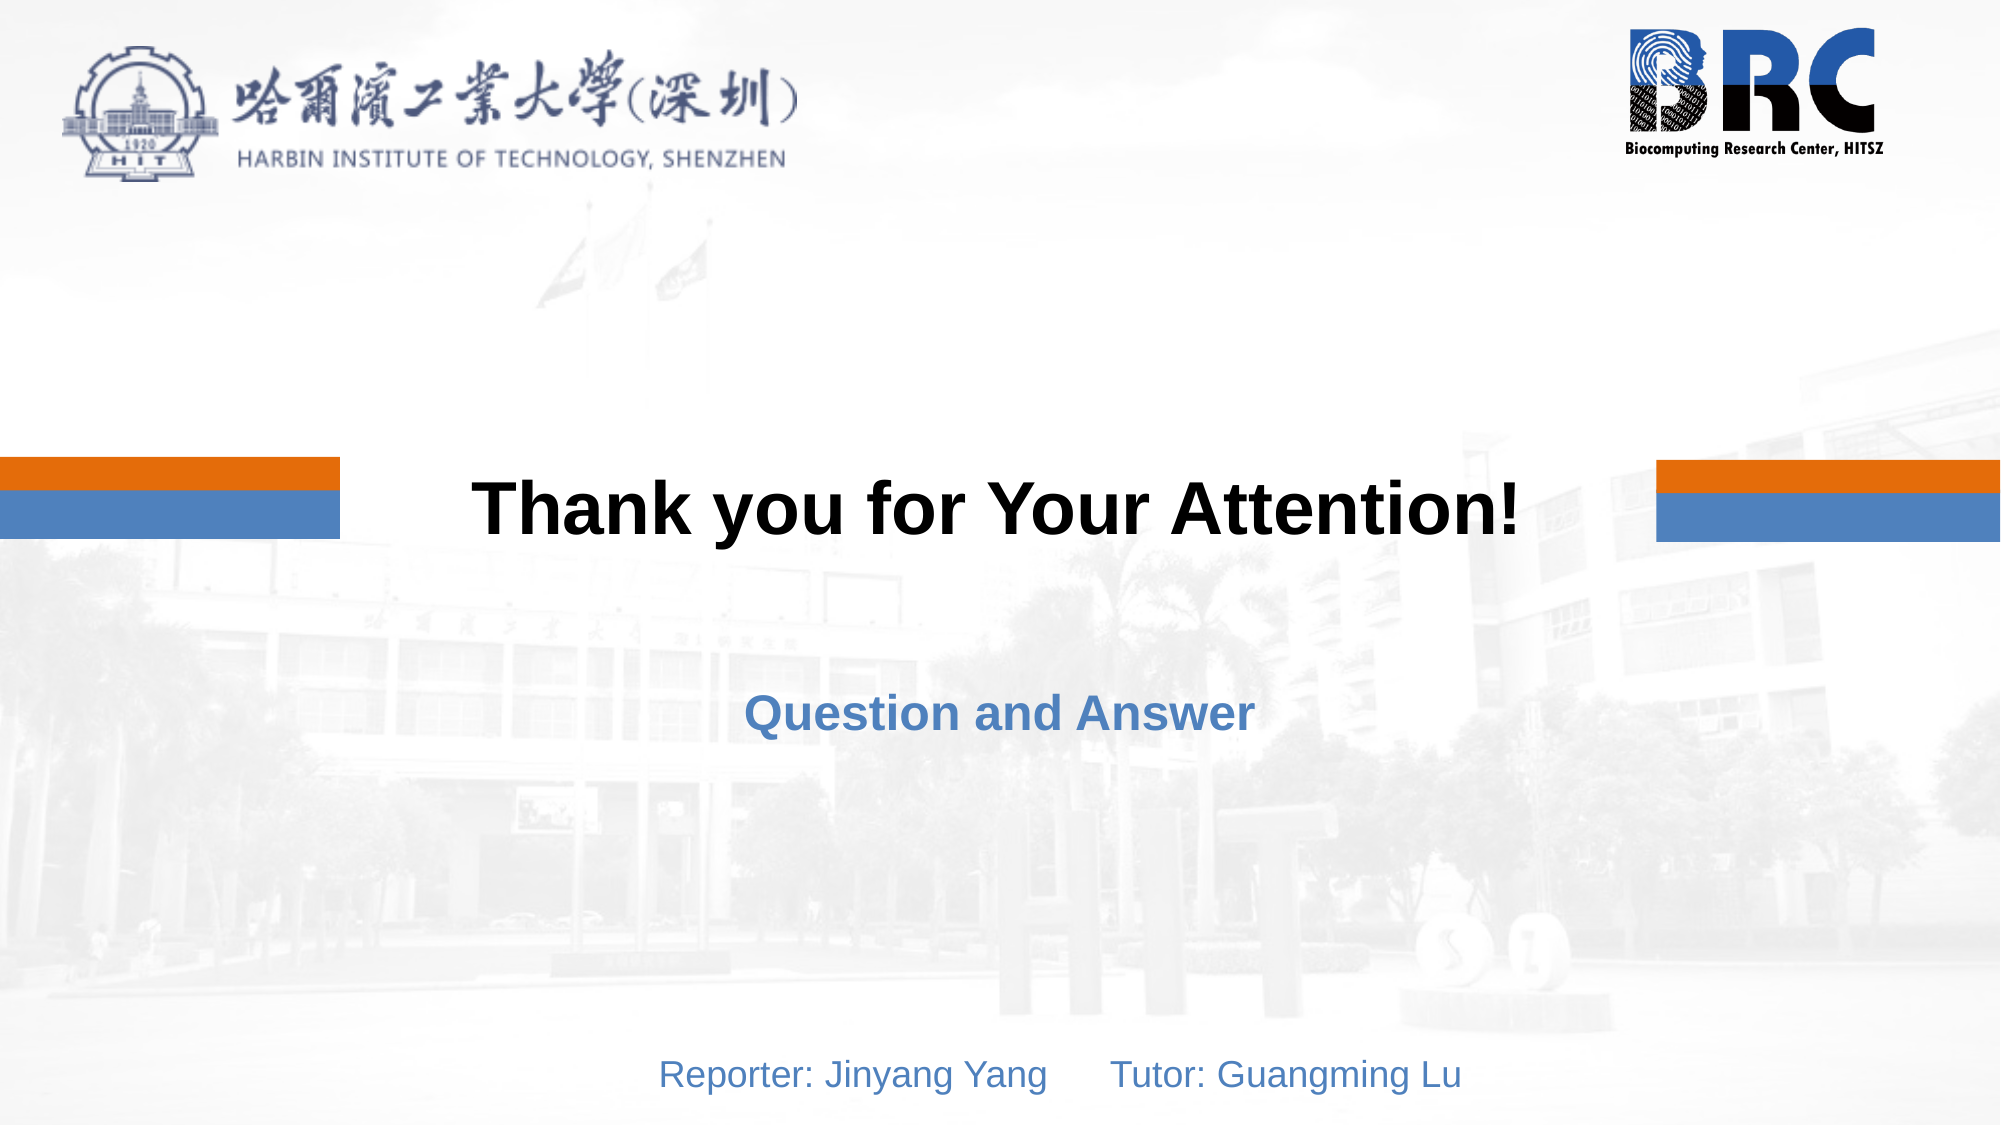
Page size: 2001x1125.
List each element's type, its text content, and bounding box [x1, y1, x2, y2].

text_box Reporter: Jinyang Yang Tutor: Guangming Lu [518, 1055, 1603, 1125]
picture [1562, 0, 1944, 276]
title Thank you for Your Attention! [97, 446, 1898, 551]
subtitle Question and Answer [518, 687, 1482, 758]
